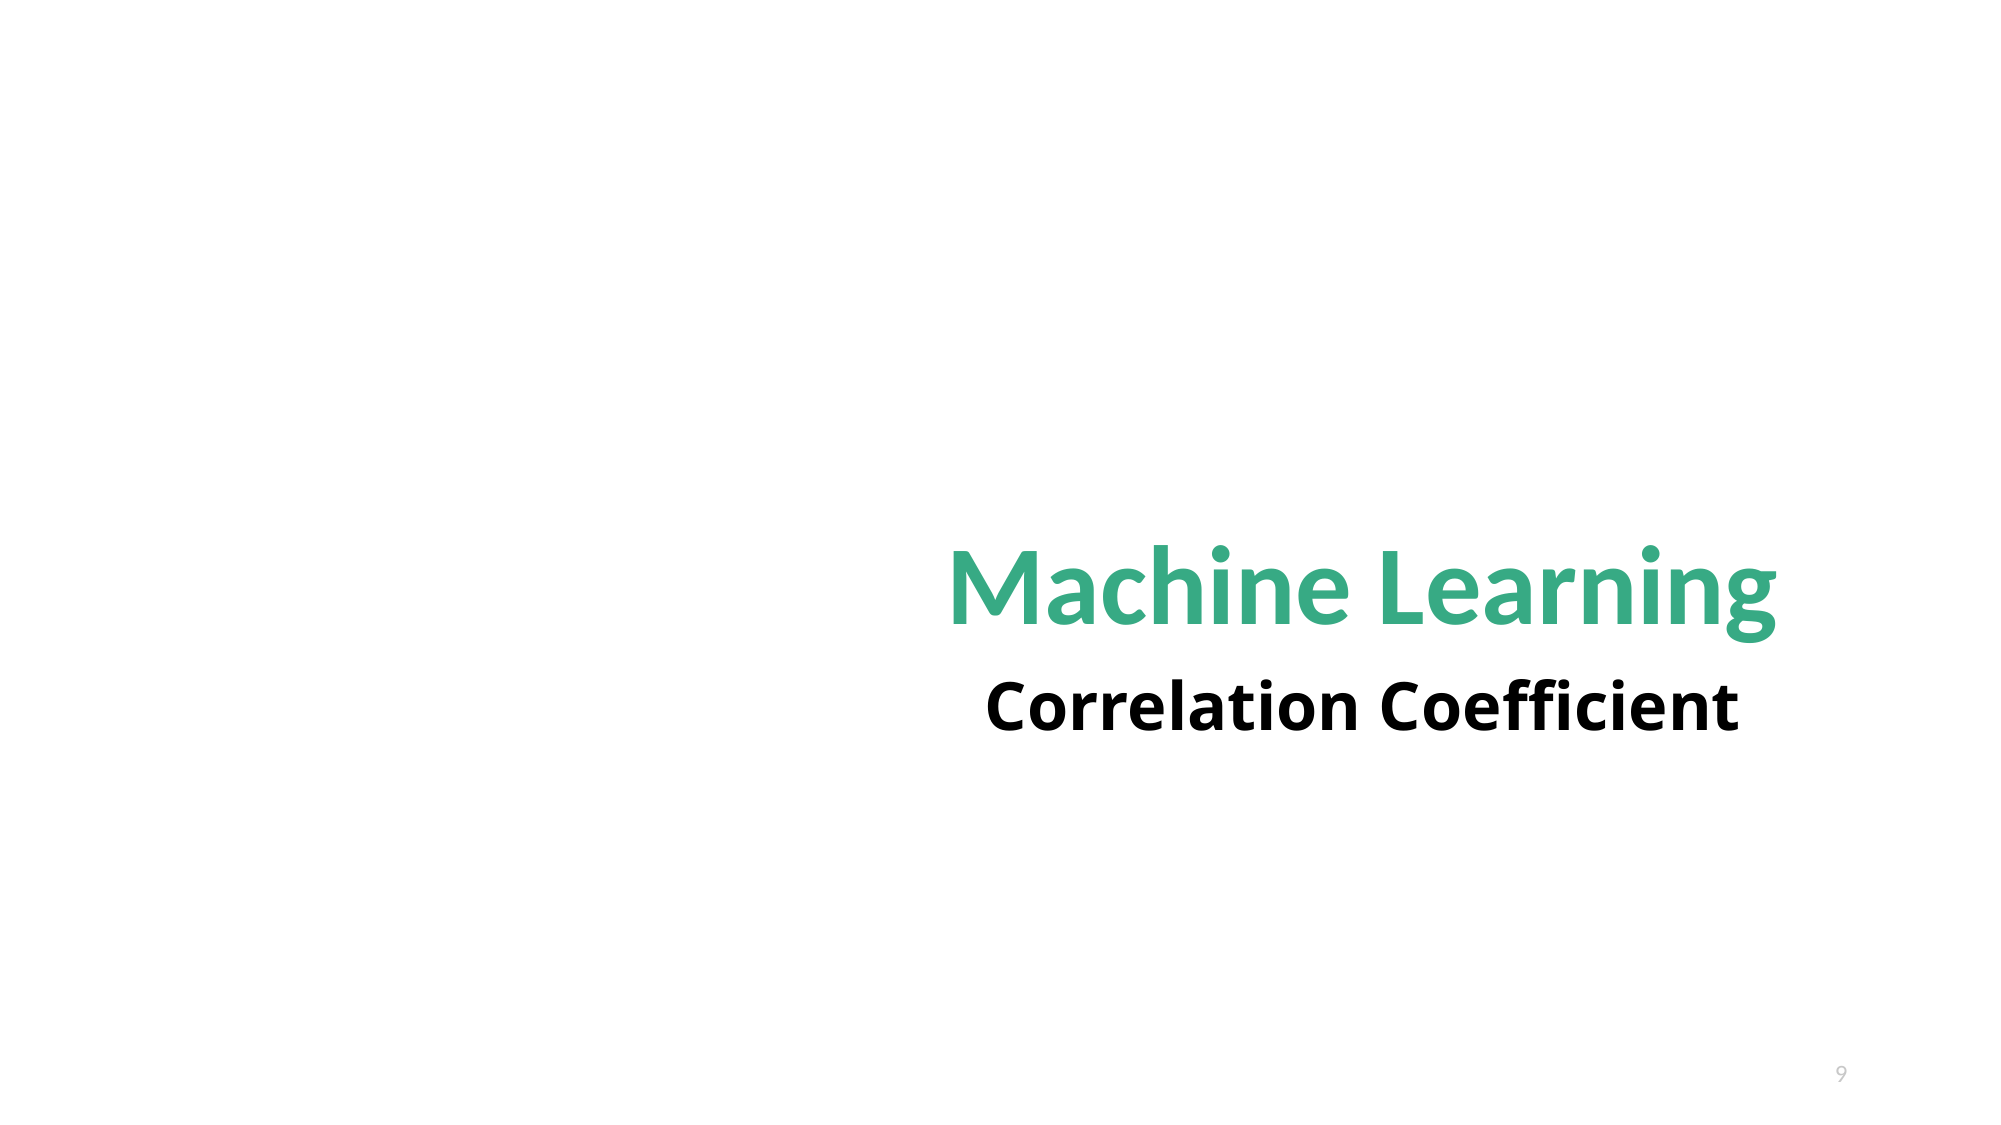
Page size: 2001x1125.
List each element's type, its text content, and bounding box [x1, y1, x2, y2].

text_box Correlation Coefficient [952, 656, 1774, 752]
text_box Machine Learning [885, 505, 1841, 655]
slide_number 9 [1412, 1042, 1863, 1103]
